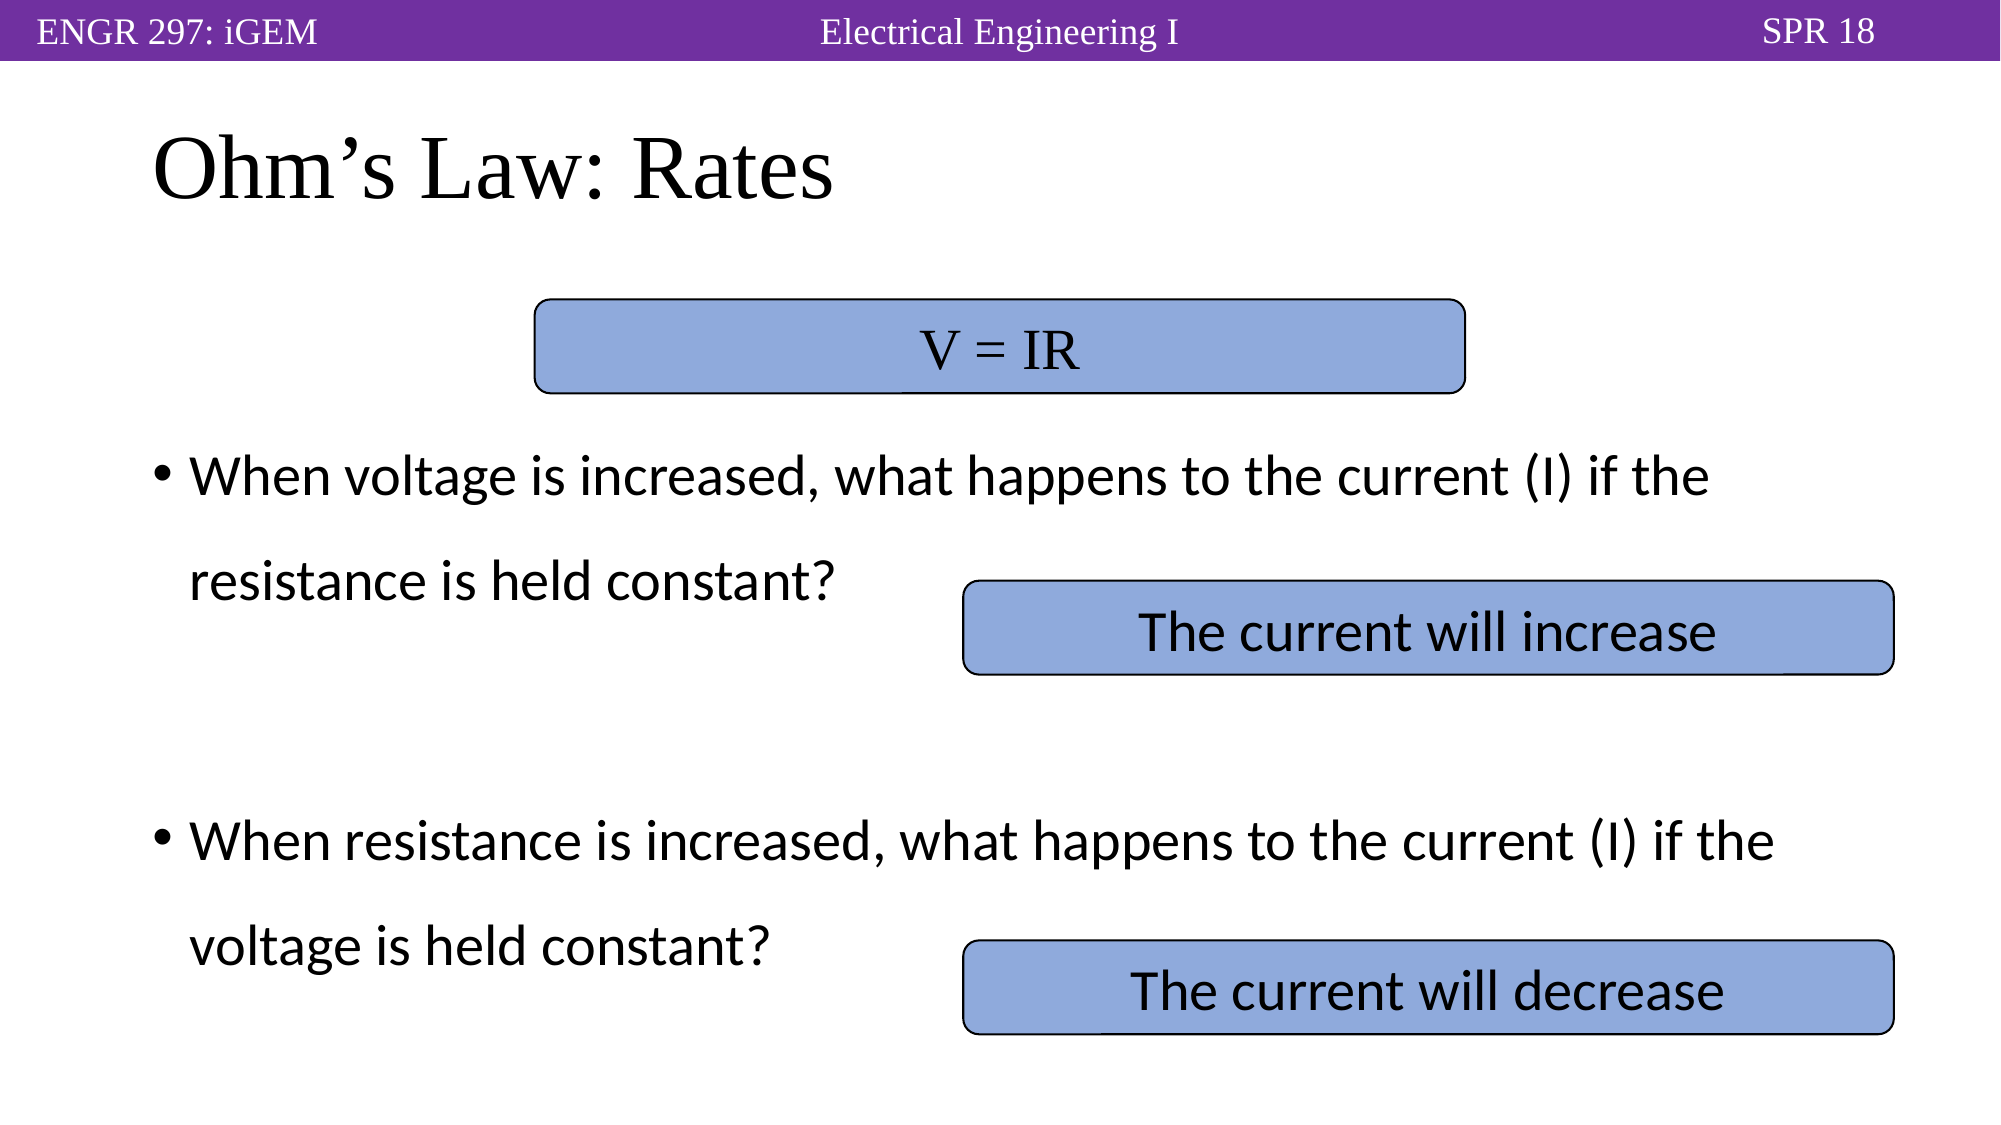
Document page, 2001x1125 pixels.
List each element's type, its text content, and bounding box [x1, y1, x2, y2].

text_box The current will decrease [962, 939, 1895, 1036]
list When voltage is increased, what happens to the current (I) if the resistance is held constant? When resistance is increased, what happens to the current (I) if the voltage is held constant? [137, 299, 1863, 1014]
text_box The current will increase [962, 579, 1895, 676]
title Ohm’s Law: Rates [137, 59, 1863, 278]
text_box V = IR [533, 298, 1467, 395]
